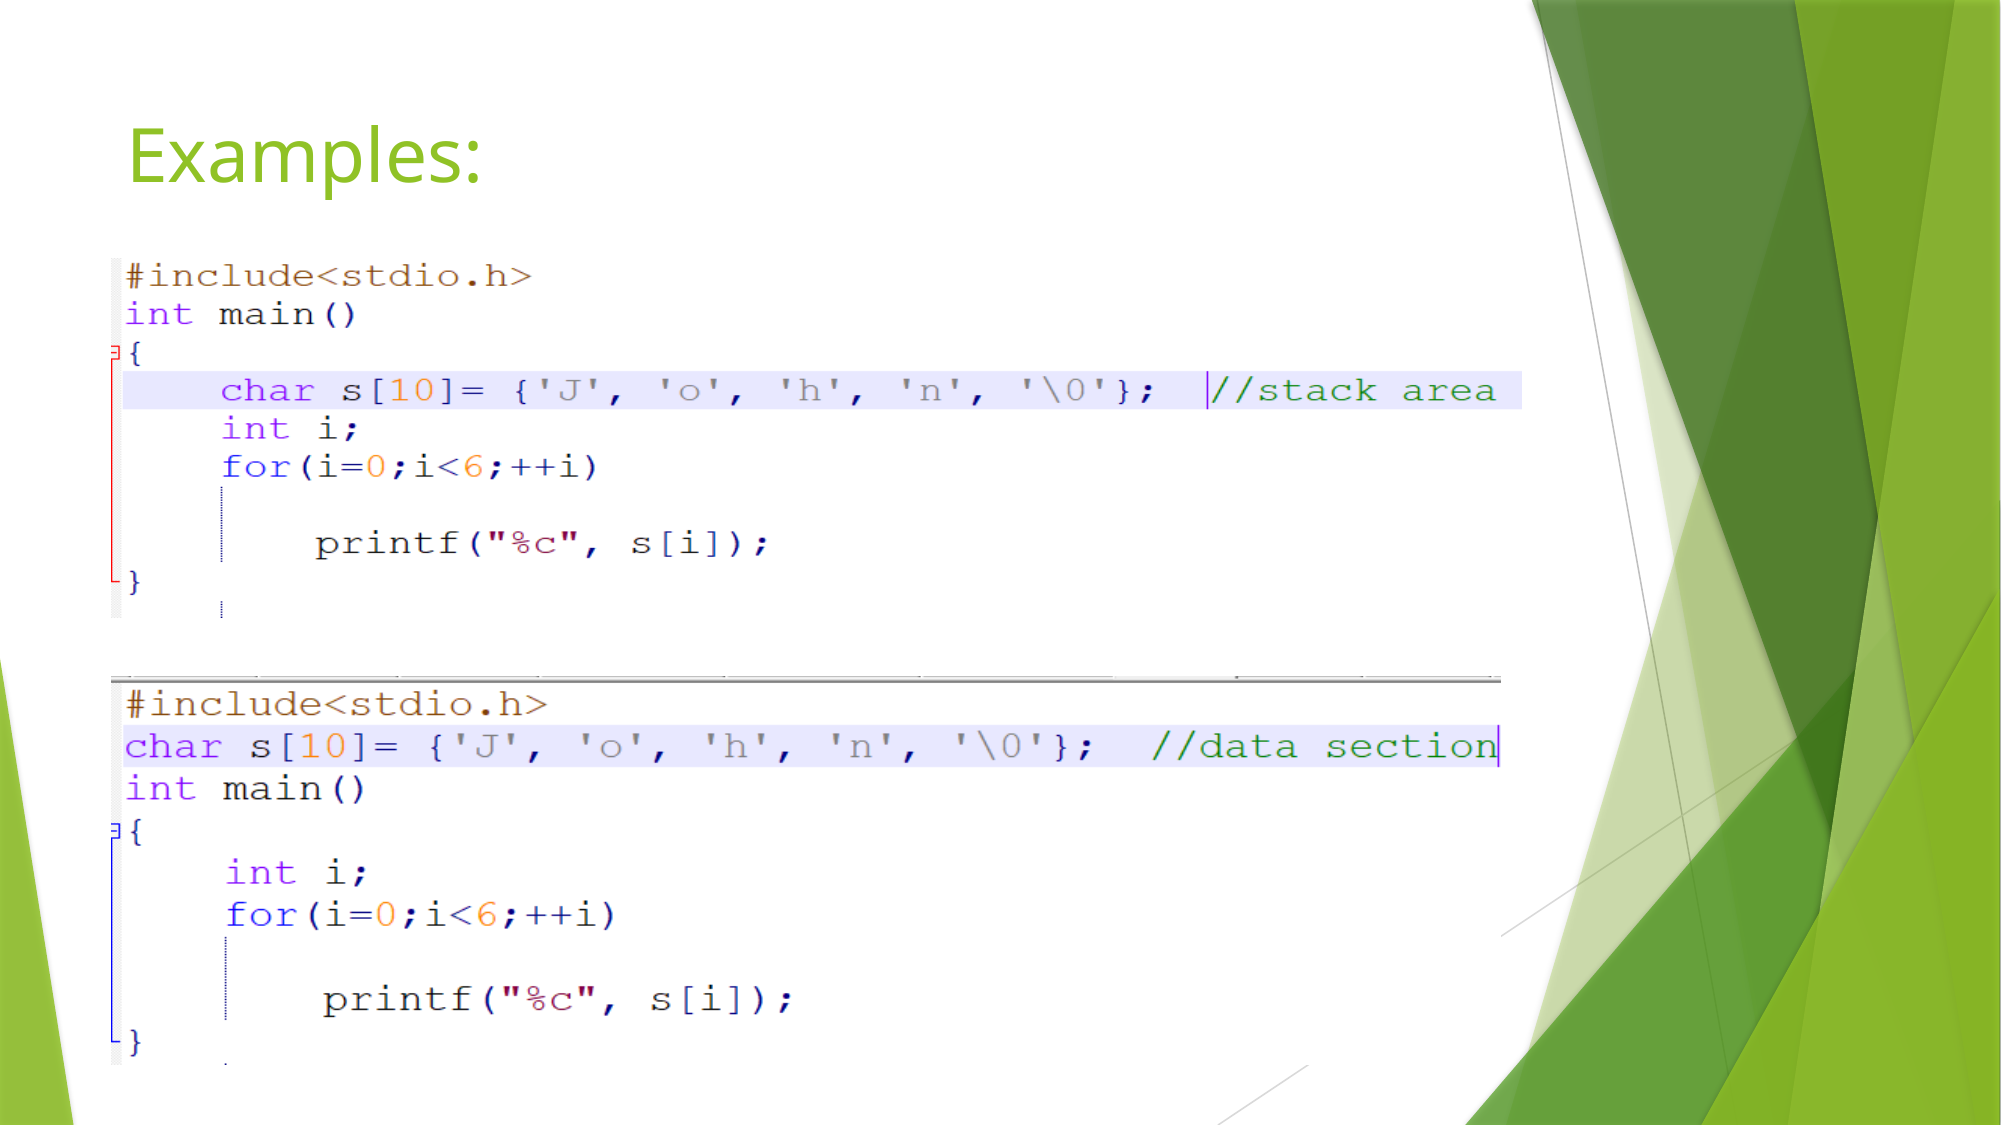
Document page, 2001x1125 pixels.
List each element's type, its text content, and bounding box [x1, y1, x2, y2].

picture [110, 676, 1501, 1066]
title Examples: [111, 99, 1522, 235]
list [110, 258, 1522, 618]
